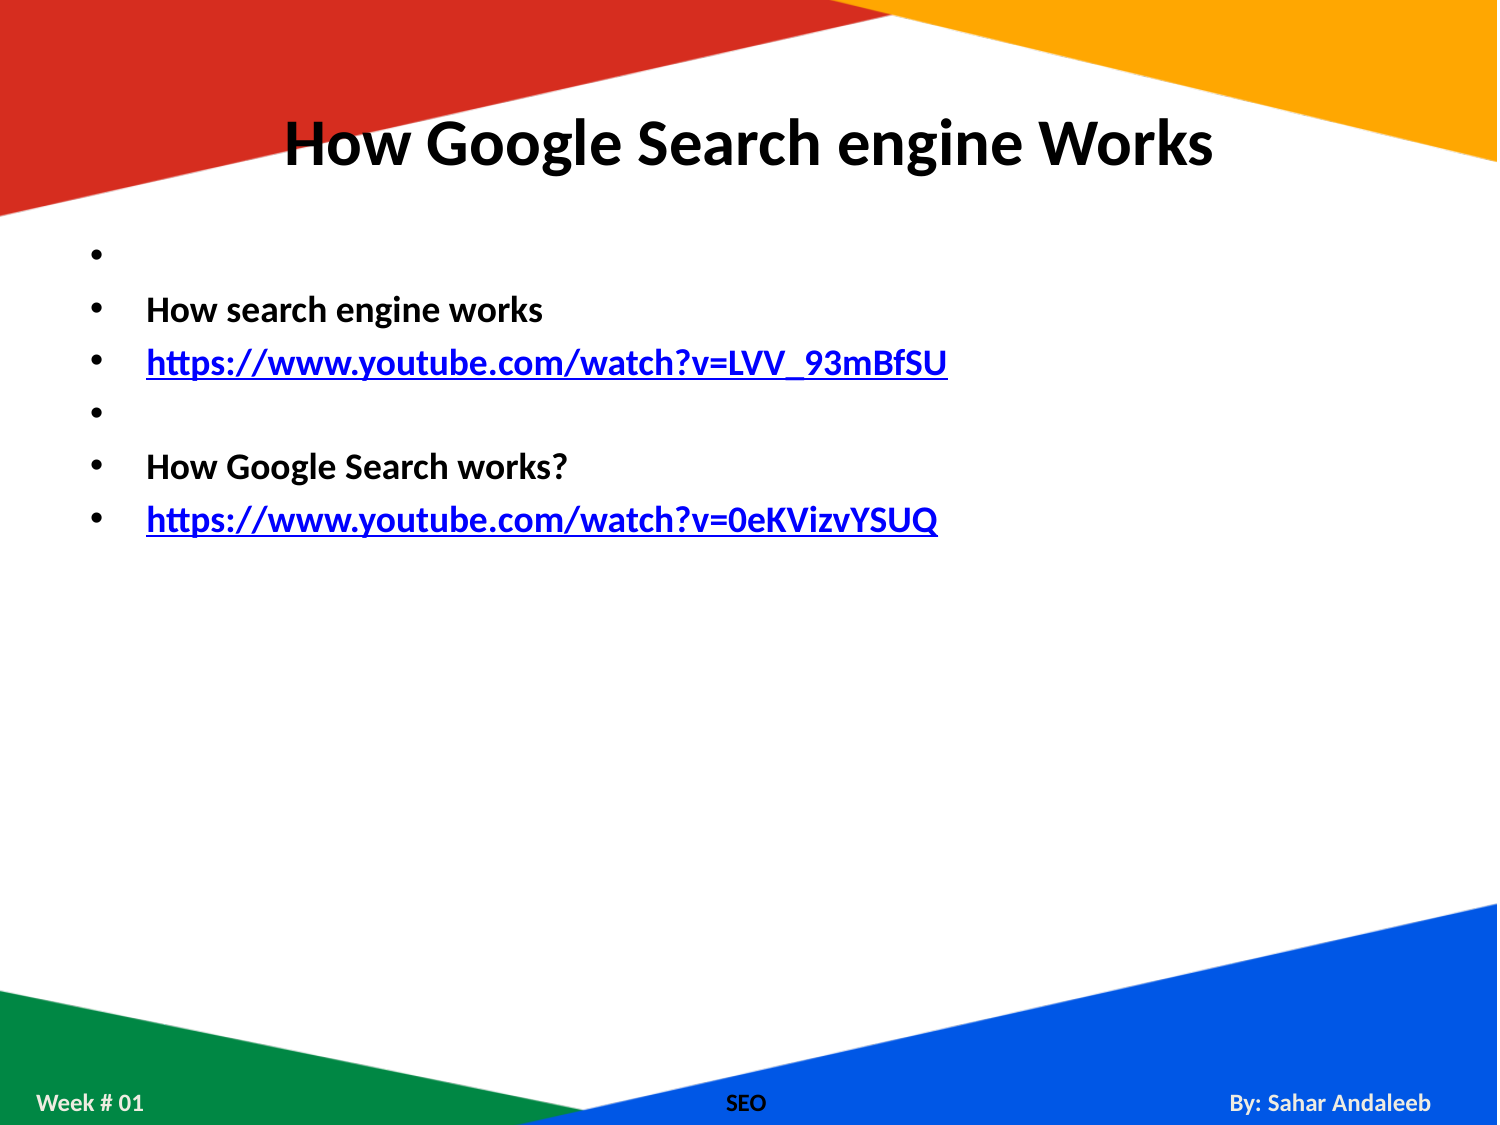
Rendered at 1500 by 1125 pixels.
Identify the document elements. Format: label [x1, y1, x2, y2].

text_box [0, 0, 1497, 1125]
